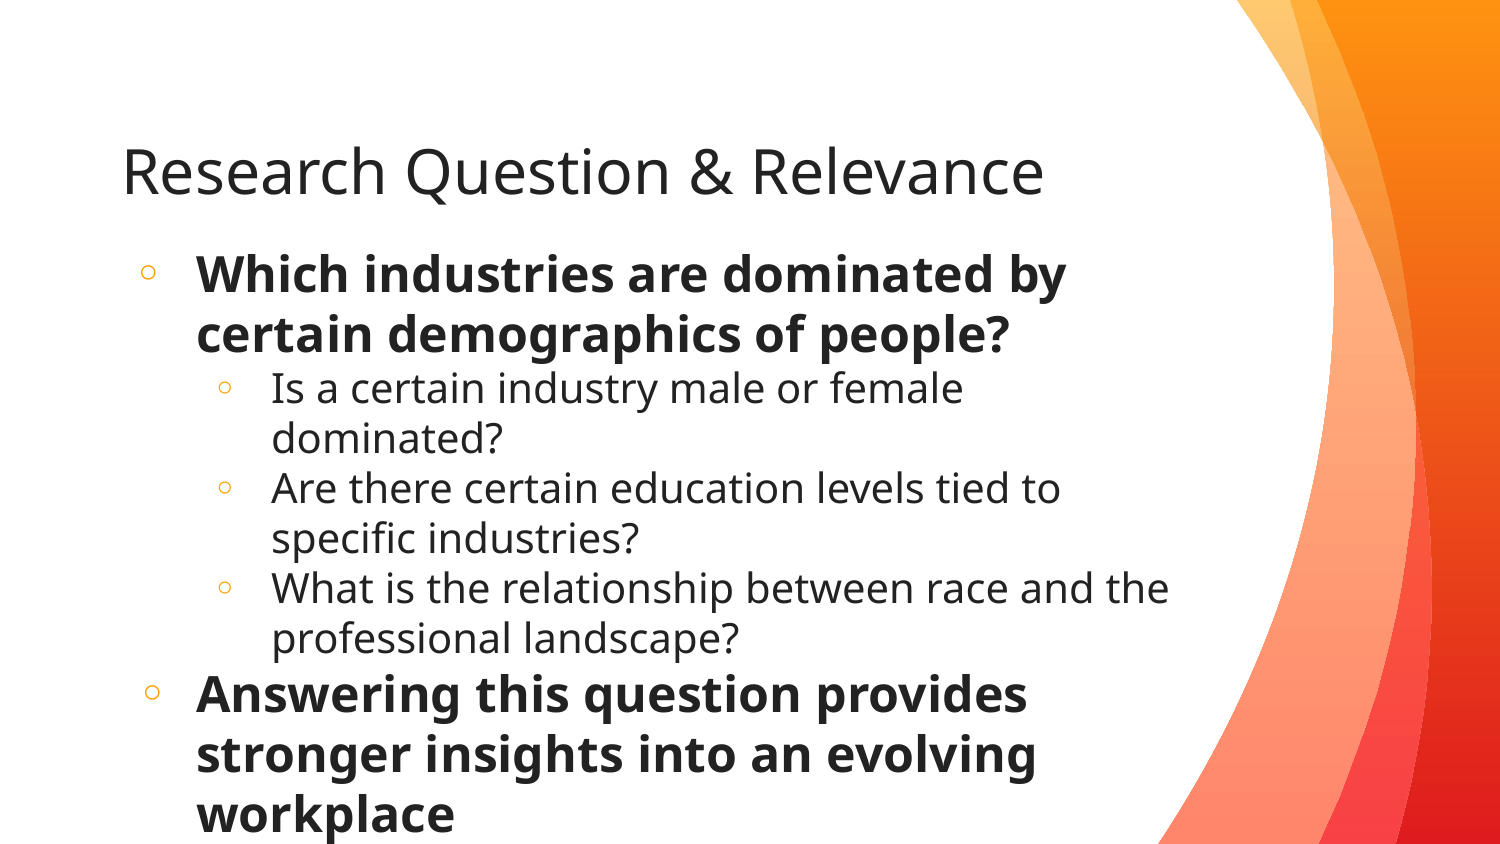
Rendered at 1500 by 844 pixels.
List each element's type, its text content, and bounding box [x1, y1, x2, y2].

title Research Question & Relevance [121, 84, 1111, 207]
list Which industries are dominated by certain demographics of people? Is a certain industry male or female dominated? Are there certain education levels tied to specific industries? What is the relationship between race and the professional landscape? Answering this question provides stronger insights into an evolving workplace [121, 242, 1206, 742]
